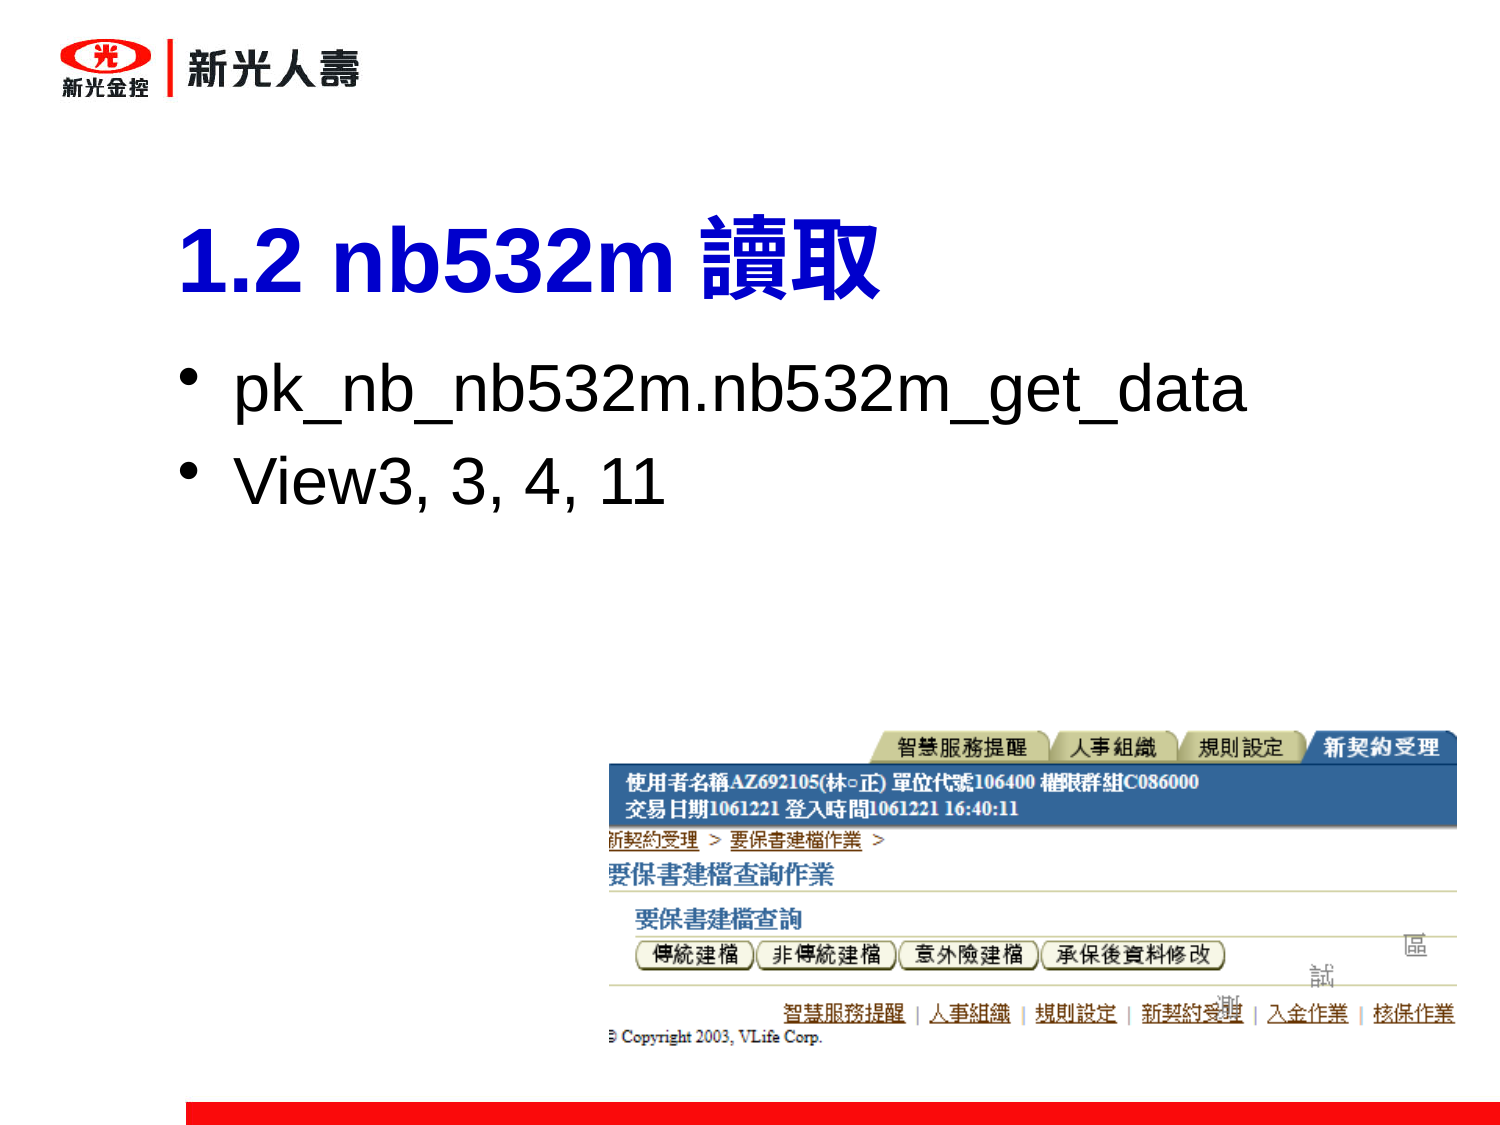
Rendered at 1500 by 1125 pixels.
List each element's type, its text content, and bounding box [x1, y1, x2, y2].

title 1.2 nb532m讀取 [162, 187, 1388, 325]
picture [0, 0, 1500, 1125]
list pk_nb_nb532m.nb532m_get_data View3, 3, 4, 11 [162, 337, 1388, 1013]
